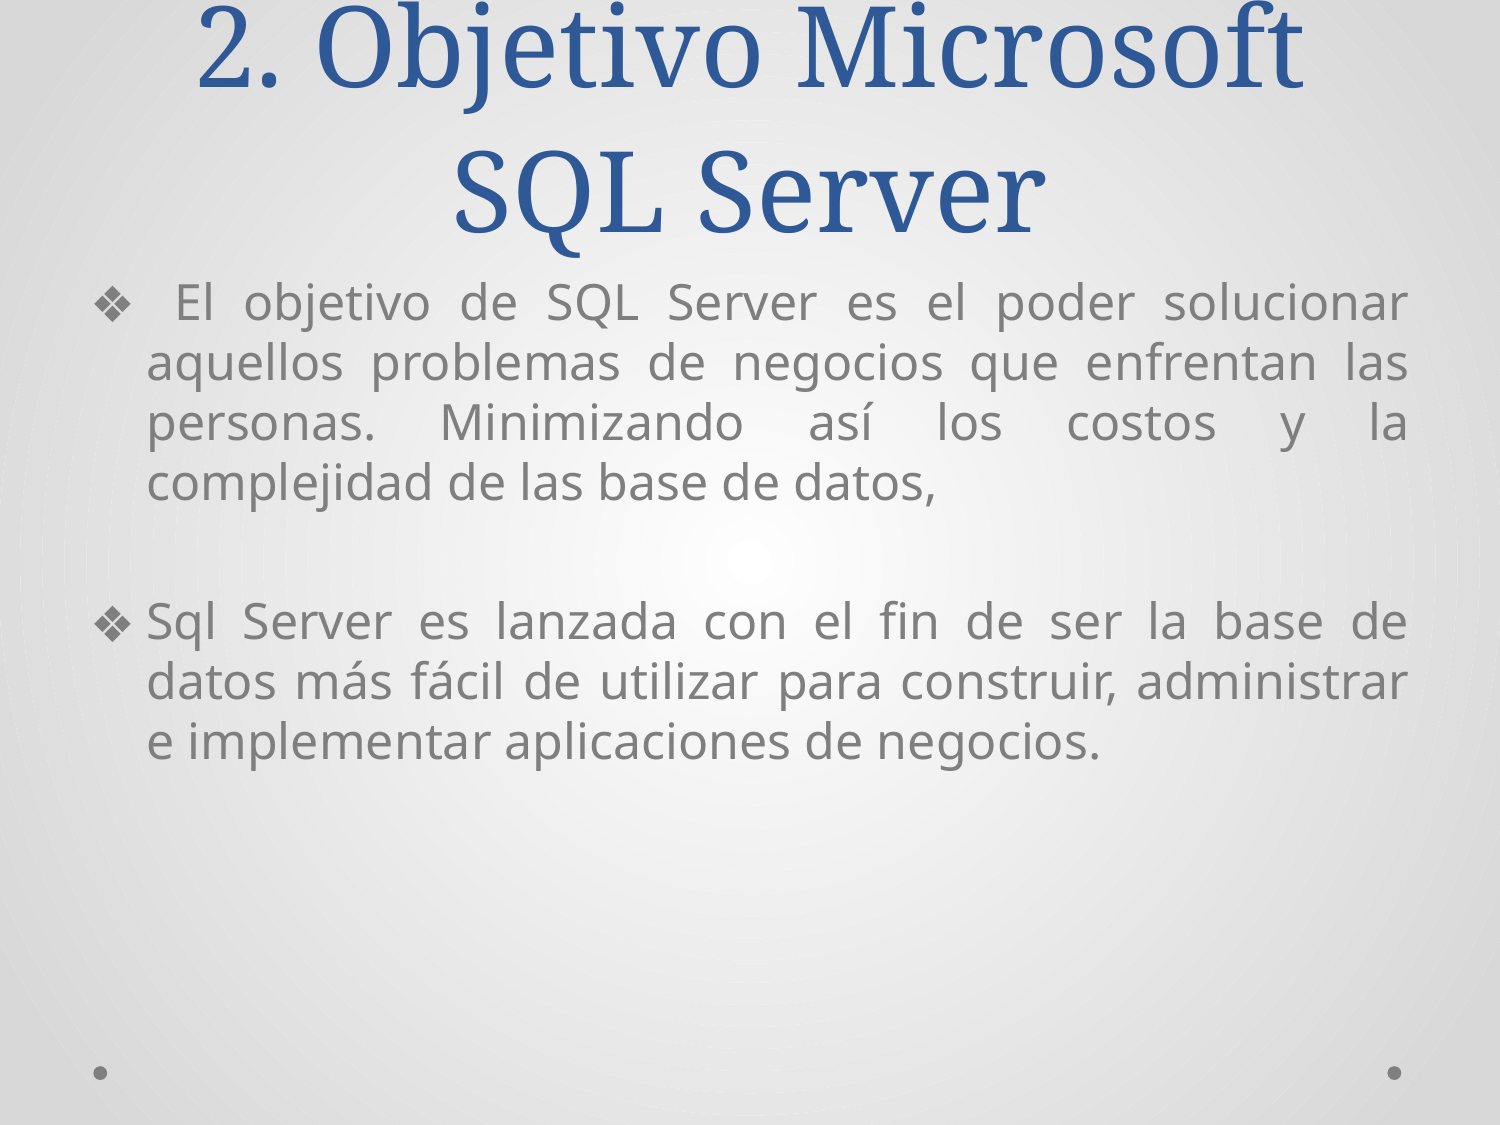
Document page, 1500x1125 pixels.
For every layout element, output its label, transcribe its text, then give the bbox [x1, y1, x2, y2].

title 2. Objetivo Microsoft SQL Server [75, 0, 1425, 262]
list El objetivo de SQL Server es el poder solucionar aquellos problemas de negocios que enfrentan las personas. Minimizando así los costos y la complejidad de las base de datos, Sql Server es lanzada con el fin de ser la base de datos más fácil de utilizar para construir, administrar e implementar aplicaciones de negocios. [75, 262, 1425, 1005]
